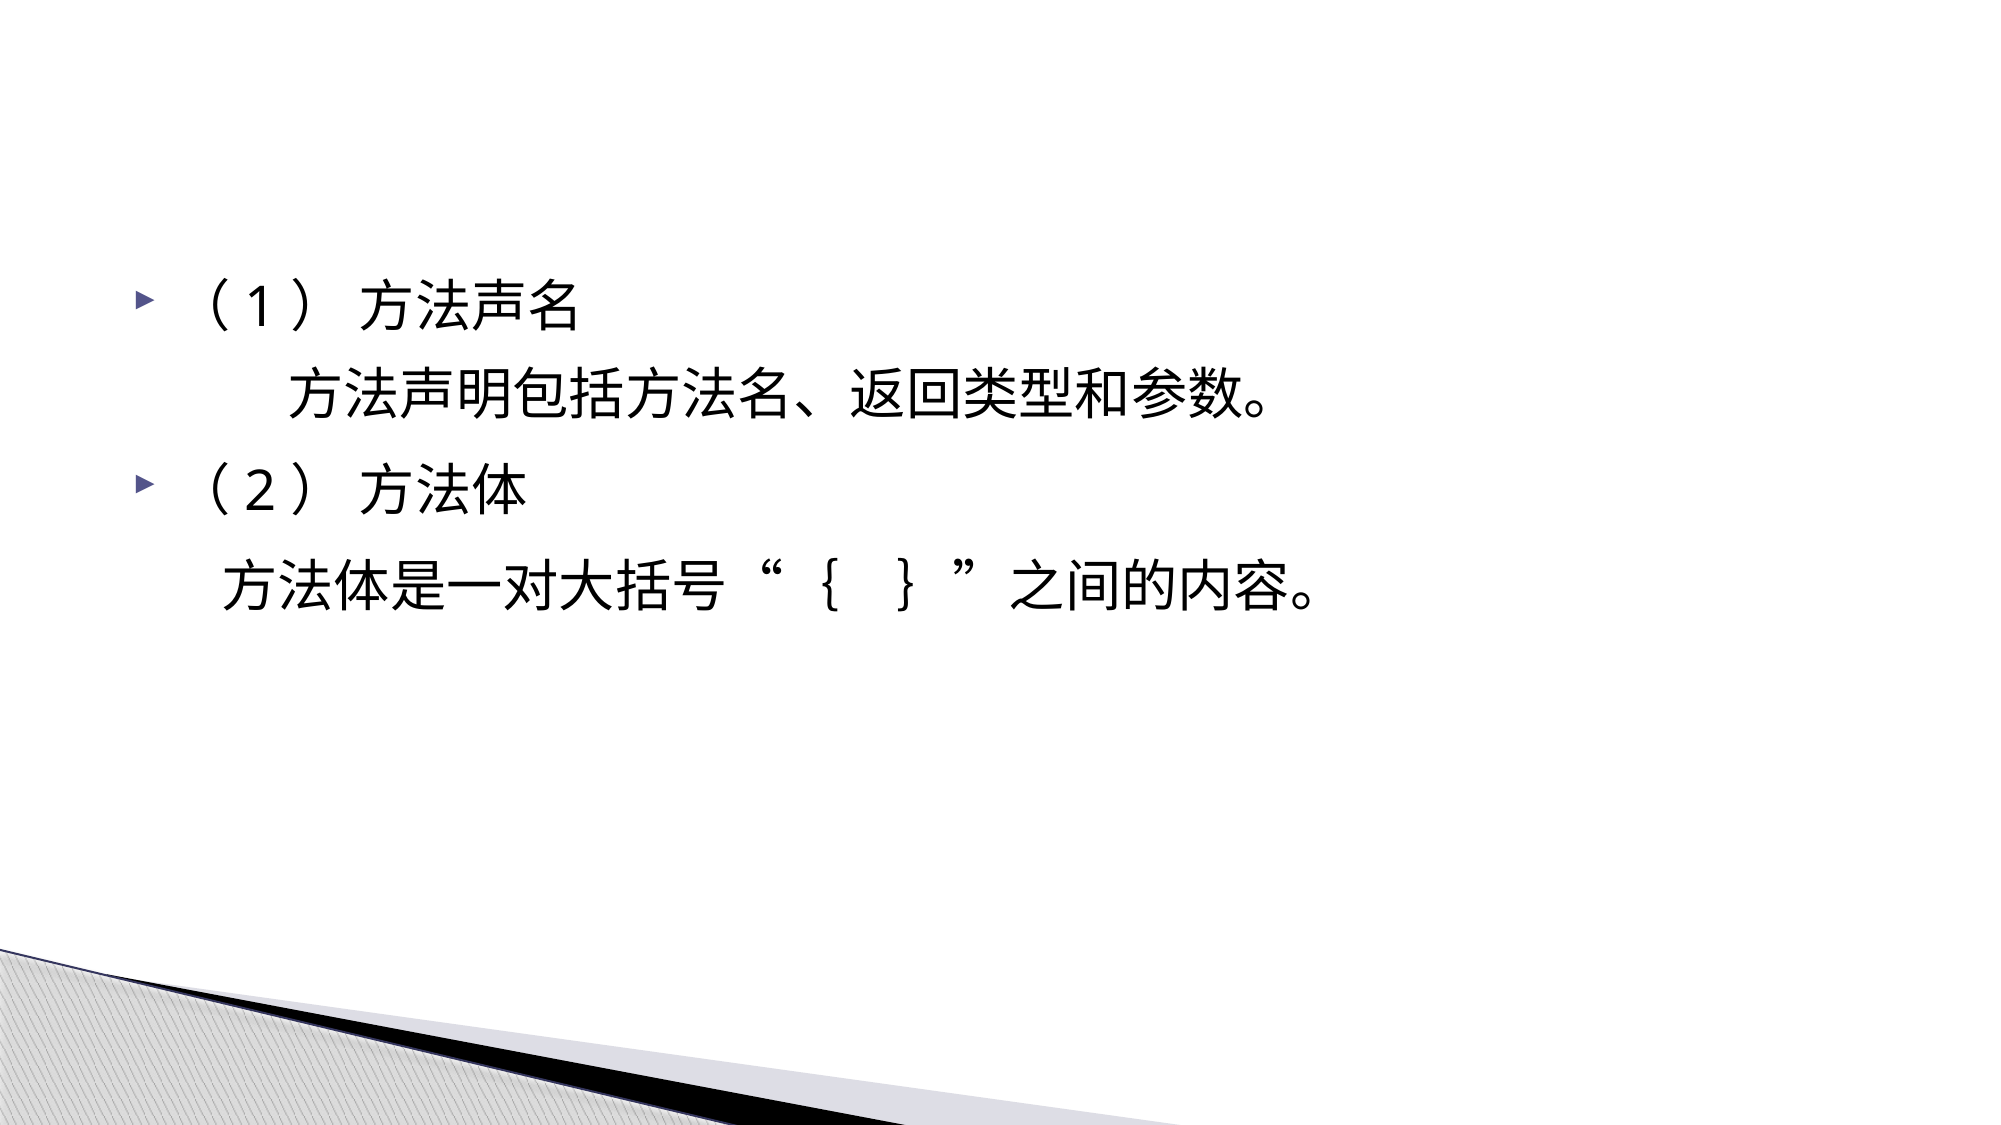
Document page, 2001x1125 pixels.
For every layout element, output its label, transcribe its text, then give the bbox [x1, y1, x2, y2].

list （1） 方法声名 方法声明包括方法名、返回类型和参数。 （2） 方法体 方法体是一对大括号“｛ ｝”之间的内容。 [99, 243, 1900, 986]
